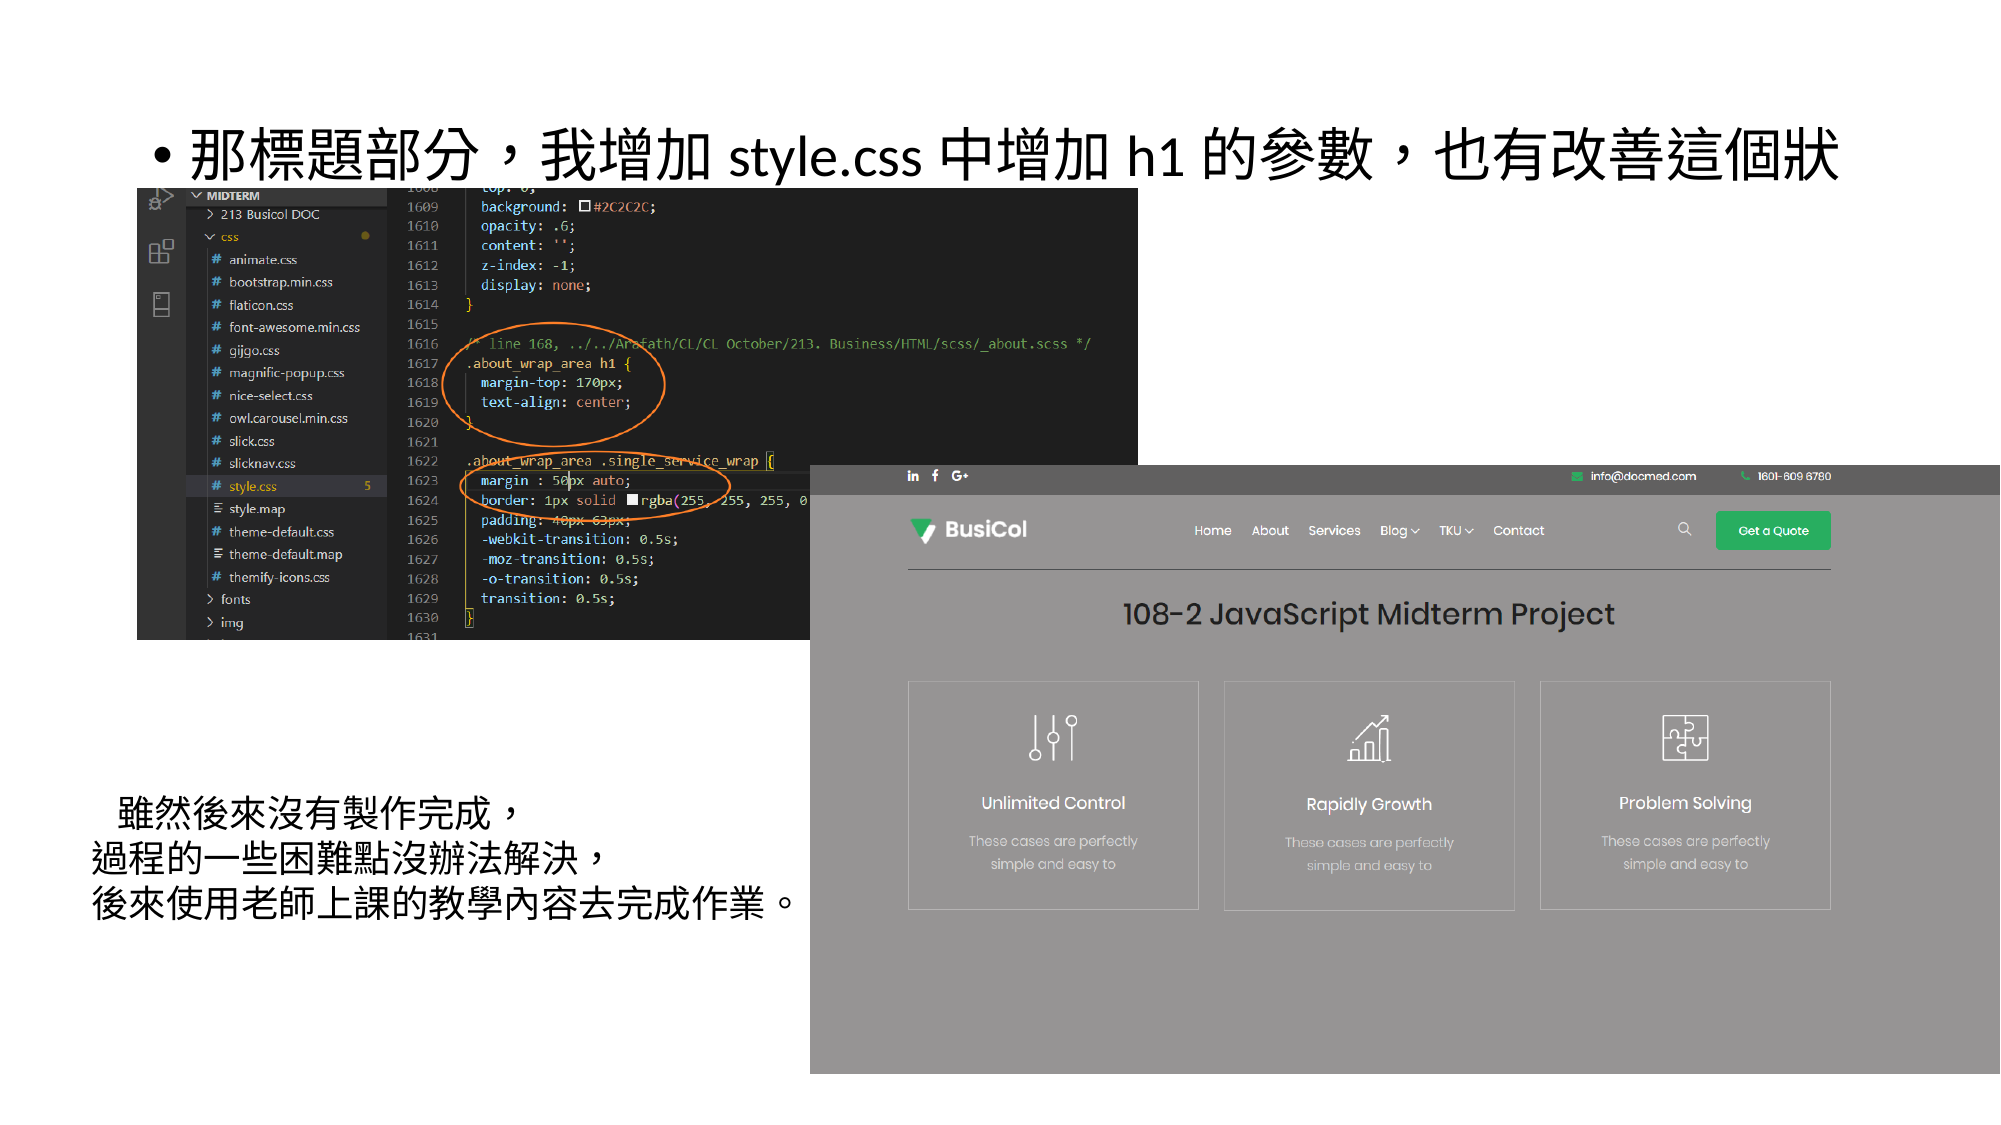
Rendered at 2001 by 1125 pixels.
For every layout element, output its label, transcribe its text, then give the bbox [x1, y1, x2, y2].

text_box 雖然後來沒有製作完成， 過程的一些困難點沒辦法解決， 後來使用老師上課的教學內容去完成作業。 [76, 783, 810, 933]
picture [137, 188, 2000, 1075]
list 那標題部分，我增加style.css中增加h1的參數，也有改善這個狀況。 [137, 118, 1863, 453]
